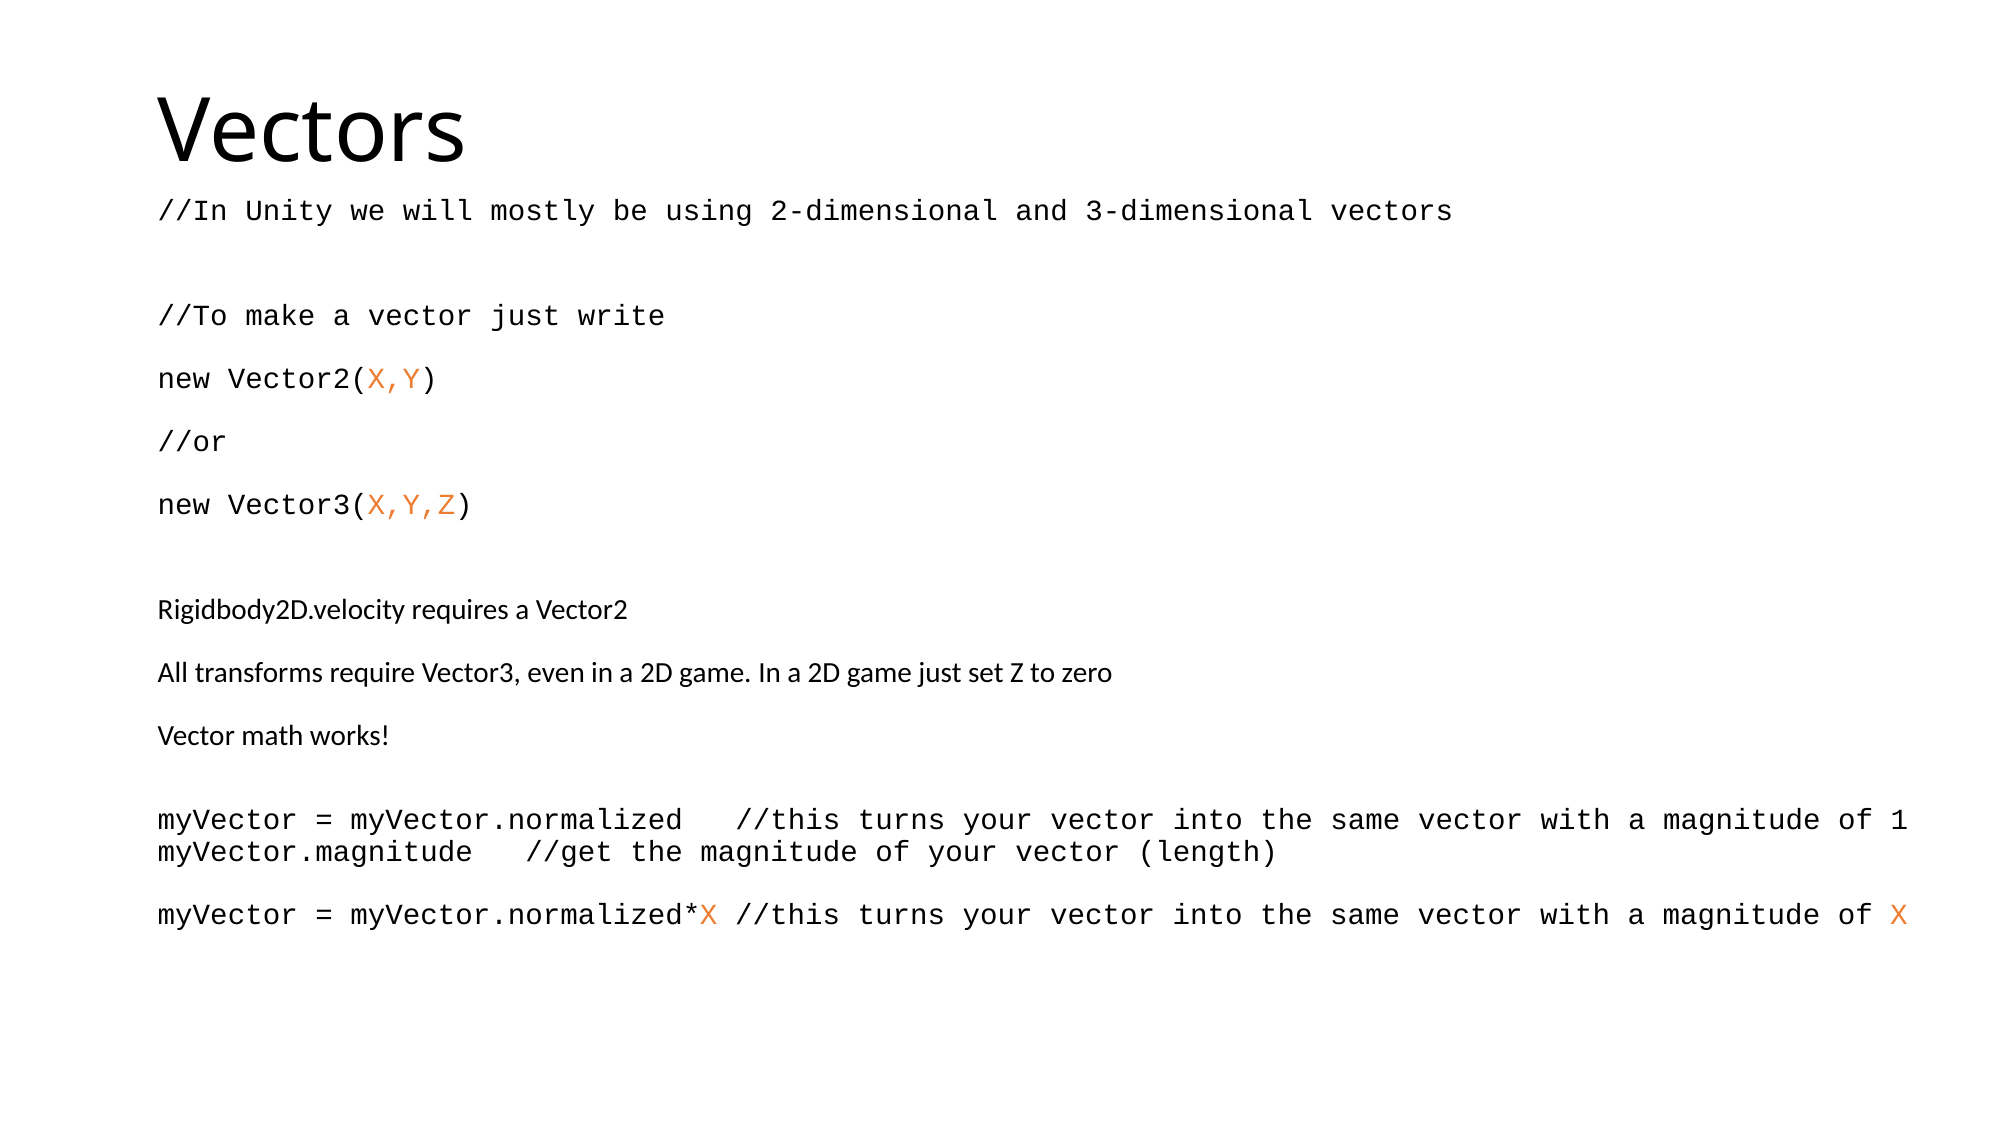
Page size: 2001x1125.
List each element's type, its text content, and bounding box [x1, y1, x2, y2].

subtitle //In Unity we will mostly be using 2-dimensional and 3-dimensional vectors //To make a vector just write new Vector2(X,Y) //or new Vector3(X,Y,Z) Rigidbody2D.velocity requires a Vector2 All transforms require Vector3, even in a 2D game. In a 2D game just set Z to zero Vector math works! myVector = myVector.normalized //this turns your vector into the same vector with a magnitude of 1 myVector.magnitude //get the magnitude of your vector (length) myVector = myVector.normalized*X //this turns your vector into the same vector with a magnitude of X [142, 188, 2000, 1125]
title Vectors [142, 76, 2000, 188]
